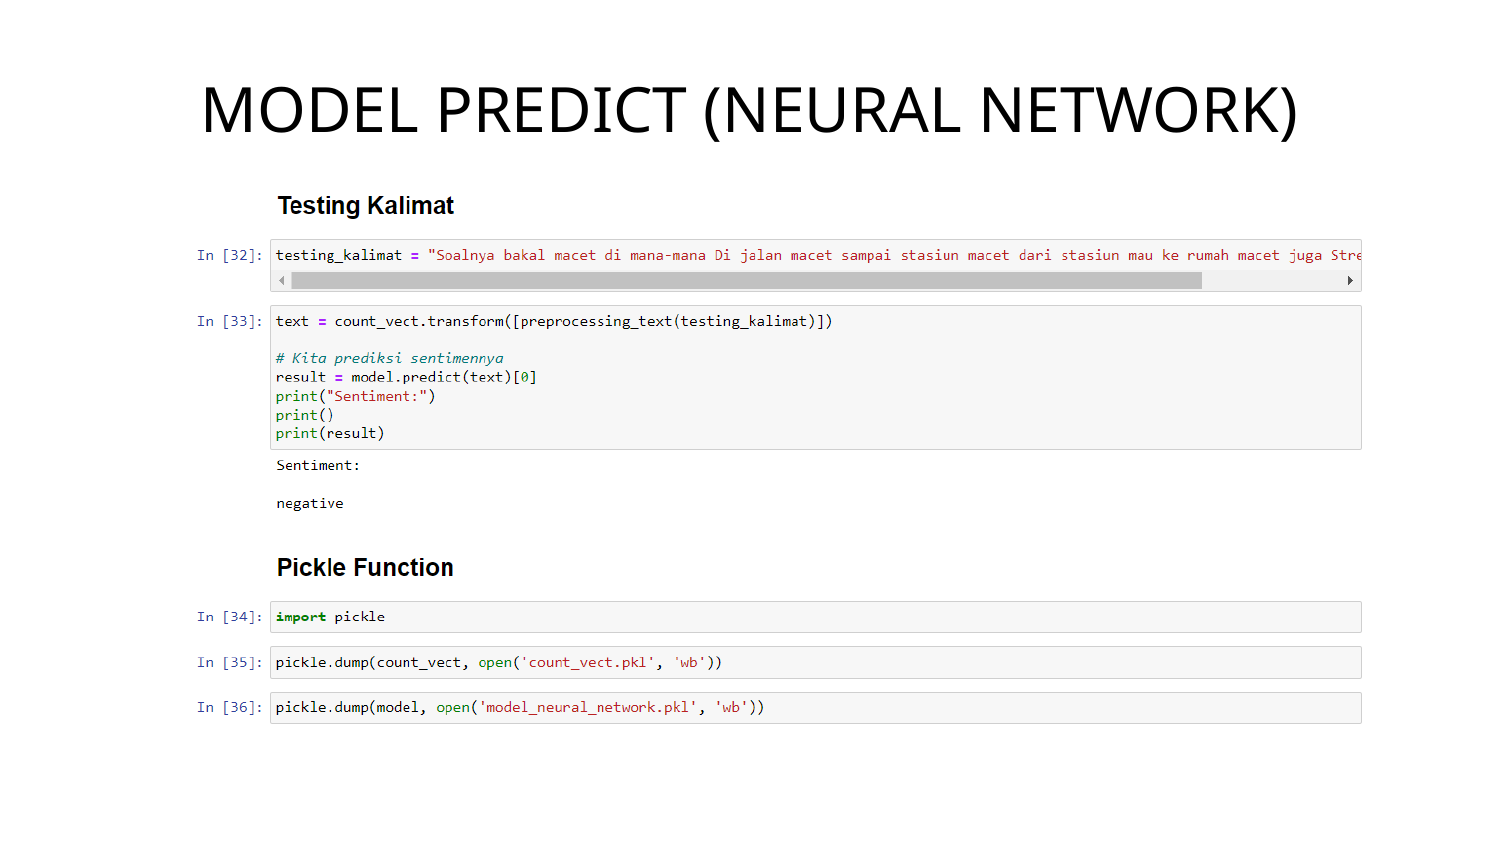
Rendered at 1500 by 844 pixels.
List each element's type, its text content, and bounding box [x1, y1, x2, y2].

title MODEL PREDICT (NEURAL NETWORK) [75, 67, 1425, 147]
picture [176, 185, 1372, 737]
